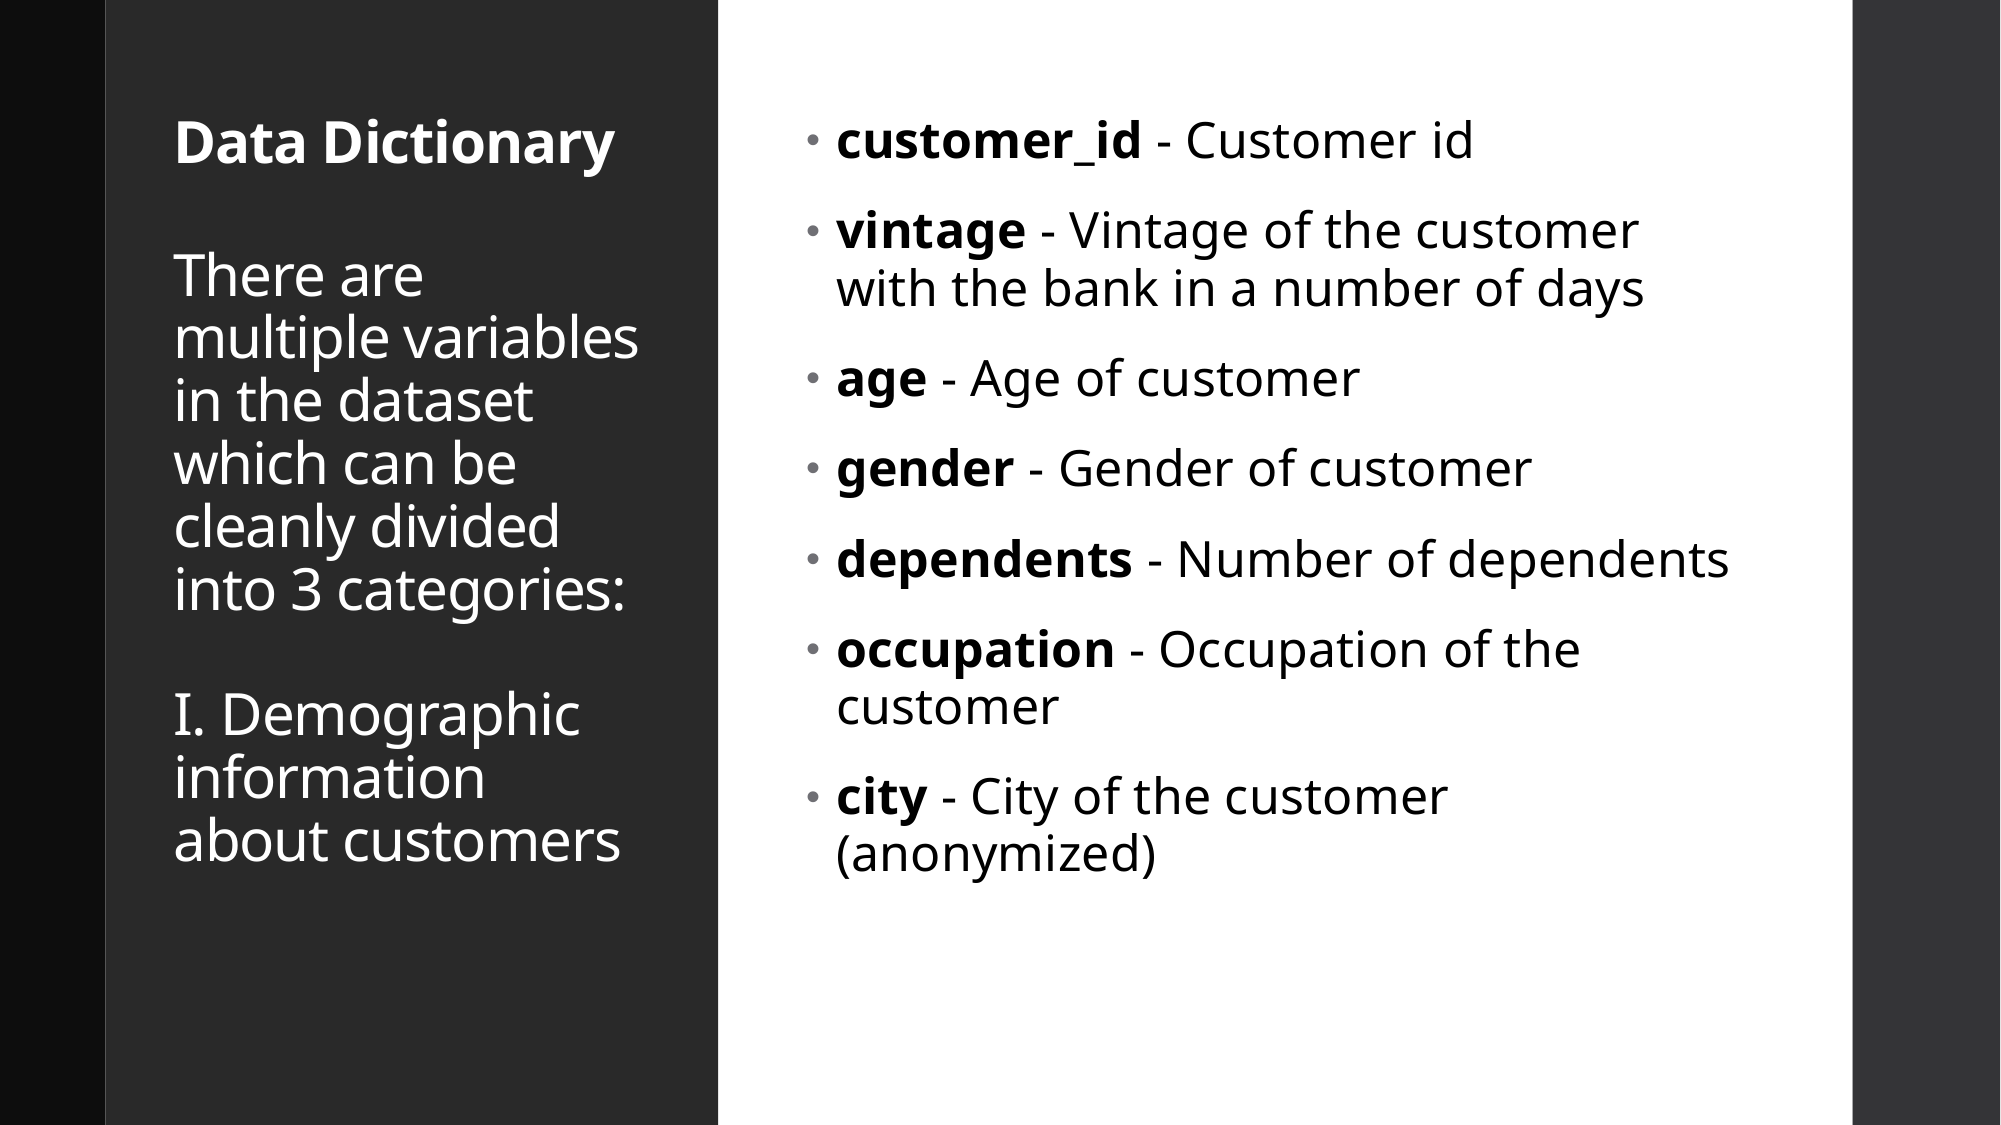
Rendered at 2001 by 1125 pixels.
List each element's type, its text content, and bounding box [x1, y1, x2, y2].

text_box [717, 0, 1854, 1125]
list customer_id - Customer id vintage - Vintage of the customer with the bank in a number of days age - Age of customer gender - Gender of customer dependents - Number of dependents occupation - Occupation of the customer city - City of the customer (anonymized) [790, 105, 1747, 1020]
text_box [104, 0, 717, 1125]
title Data Dictionary There are multiple variables in the dataset which can be cleanly divided into 3 categories: I. Demographic information about customers [158, 105, 666, 1013]
text_box [0, 0, 104, 1125]
